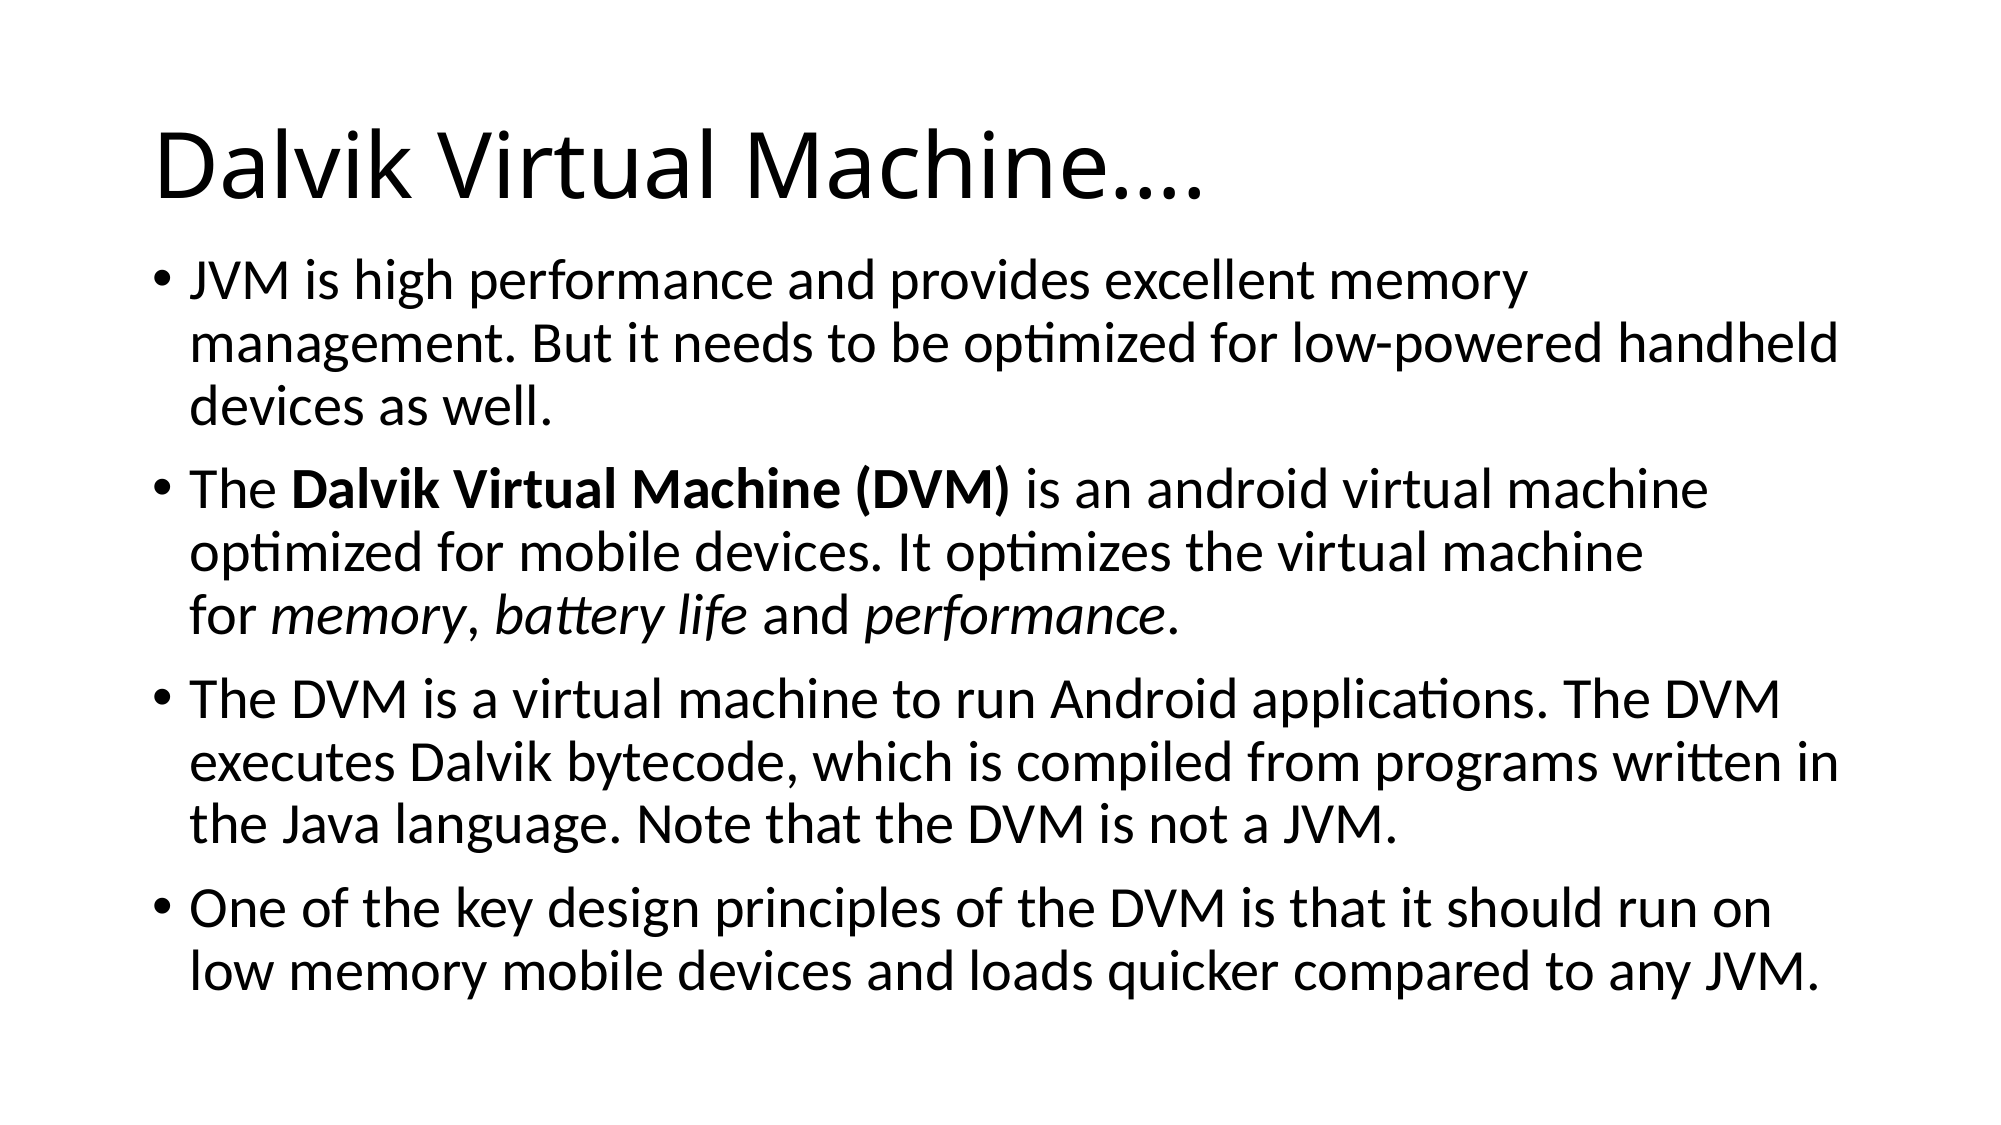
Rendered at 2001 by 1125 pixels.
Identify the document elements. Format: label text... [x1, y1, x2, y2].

list JVM is high performance and provides excellent memory management. But it needs to be optimized for low-powered handheld devices as well. The Dalvik Virtual Machine (DVM) is an android virtual machine optimized for mobile devices. It optimizes the virtual machine for memory, battery life and performance. The DVM is a virtual machine to run Android applications. The DVM executes Dalvik bytecode, which is compiled from programs written in the Java language. Note that the DVM is not a JVM. One of the key design principles of the DVM is that it should run on low memory mobile devices and loads quicker compared to any JVM. [137, 241, 1863, 1014]
title Dalvik Virtual Machine…. [137, 59, 1863, 241]
